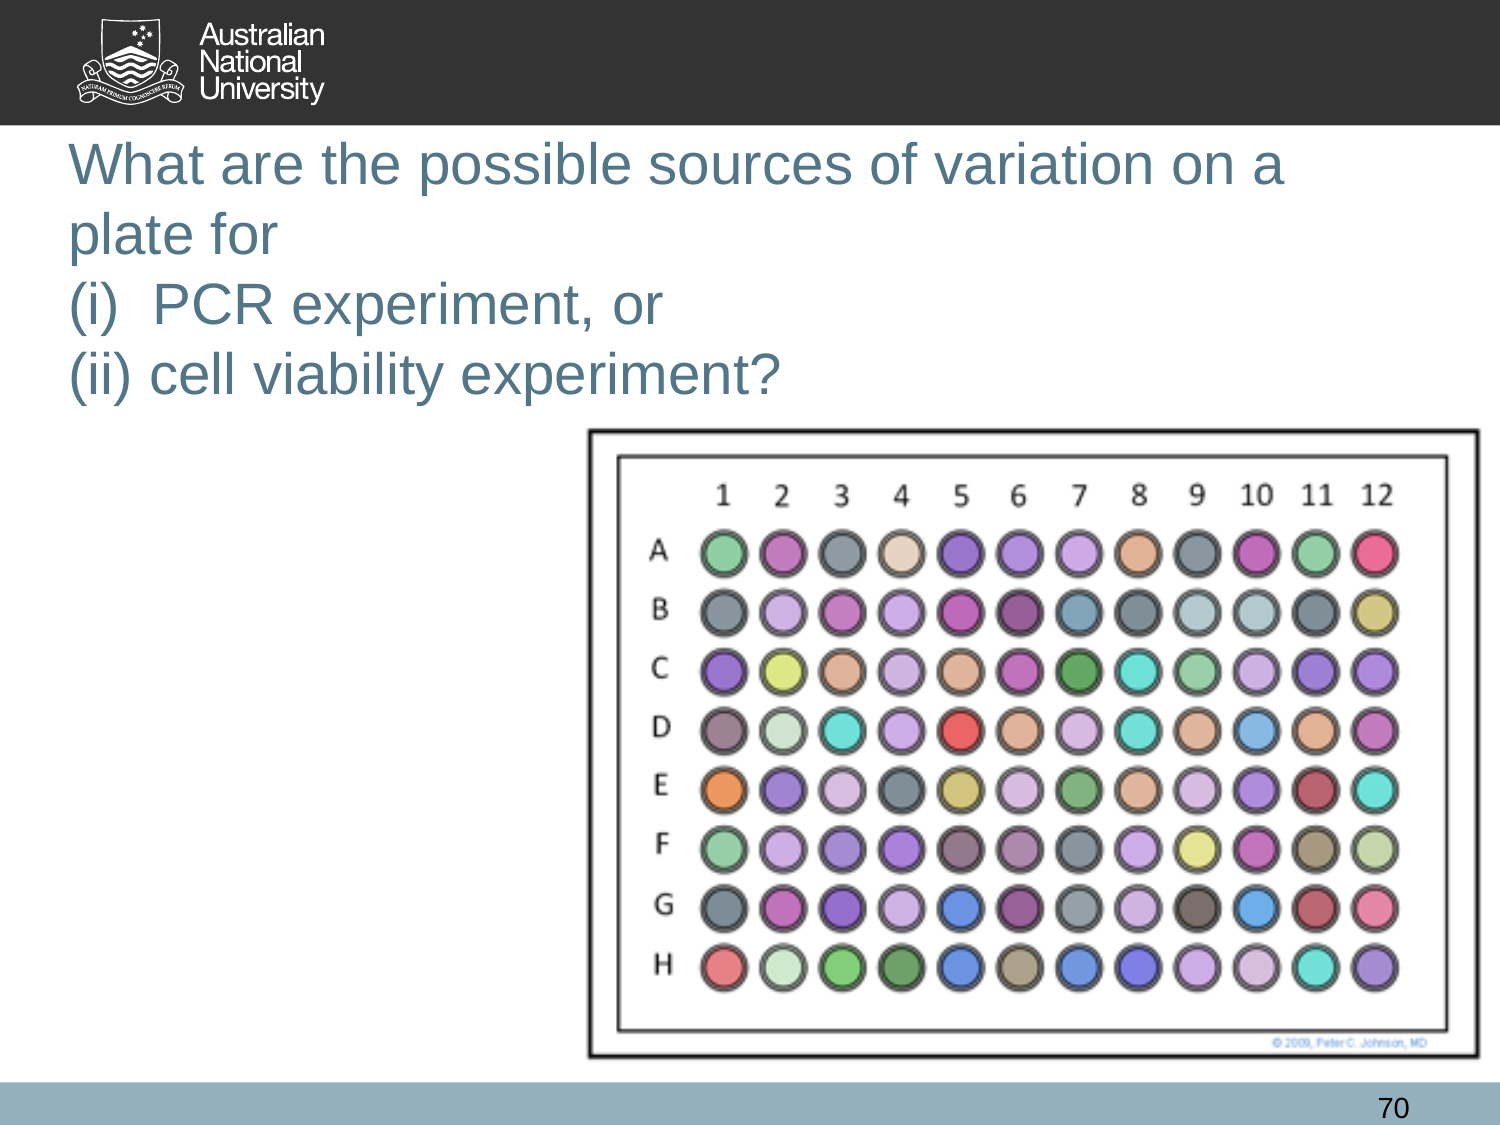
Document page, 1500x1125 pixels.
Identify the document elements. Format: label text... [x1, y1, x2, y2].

picture [566, 408, 1500, 1082]
title What are the possible sources of variation on a plate for (i) PCR experiment, or (ii) cell viability experiment? [53, 172, 1404, 361]
slide_number 70 [1328, 1088, 1425, 1118]
